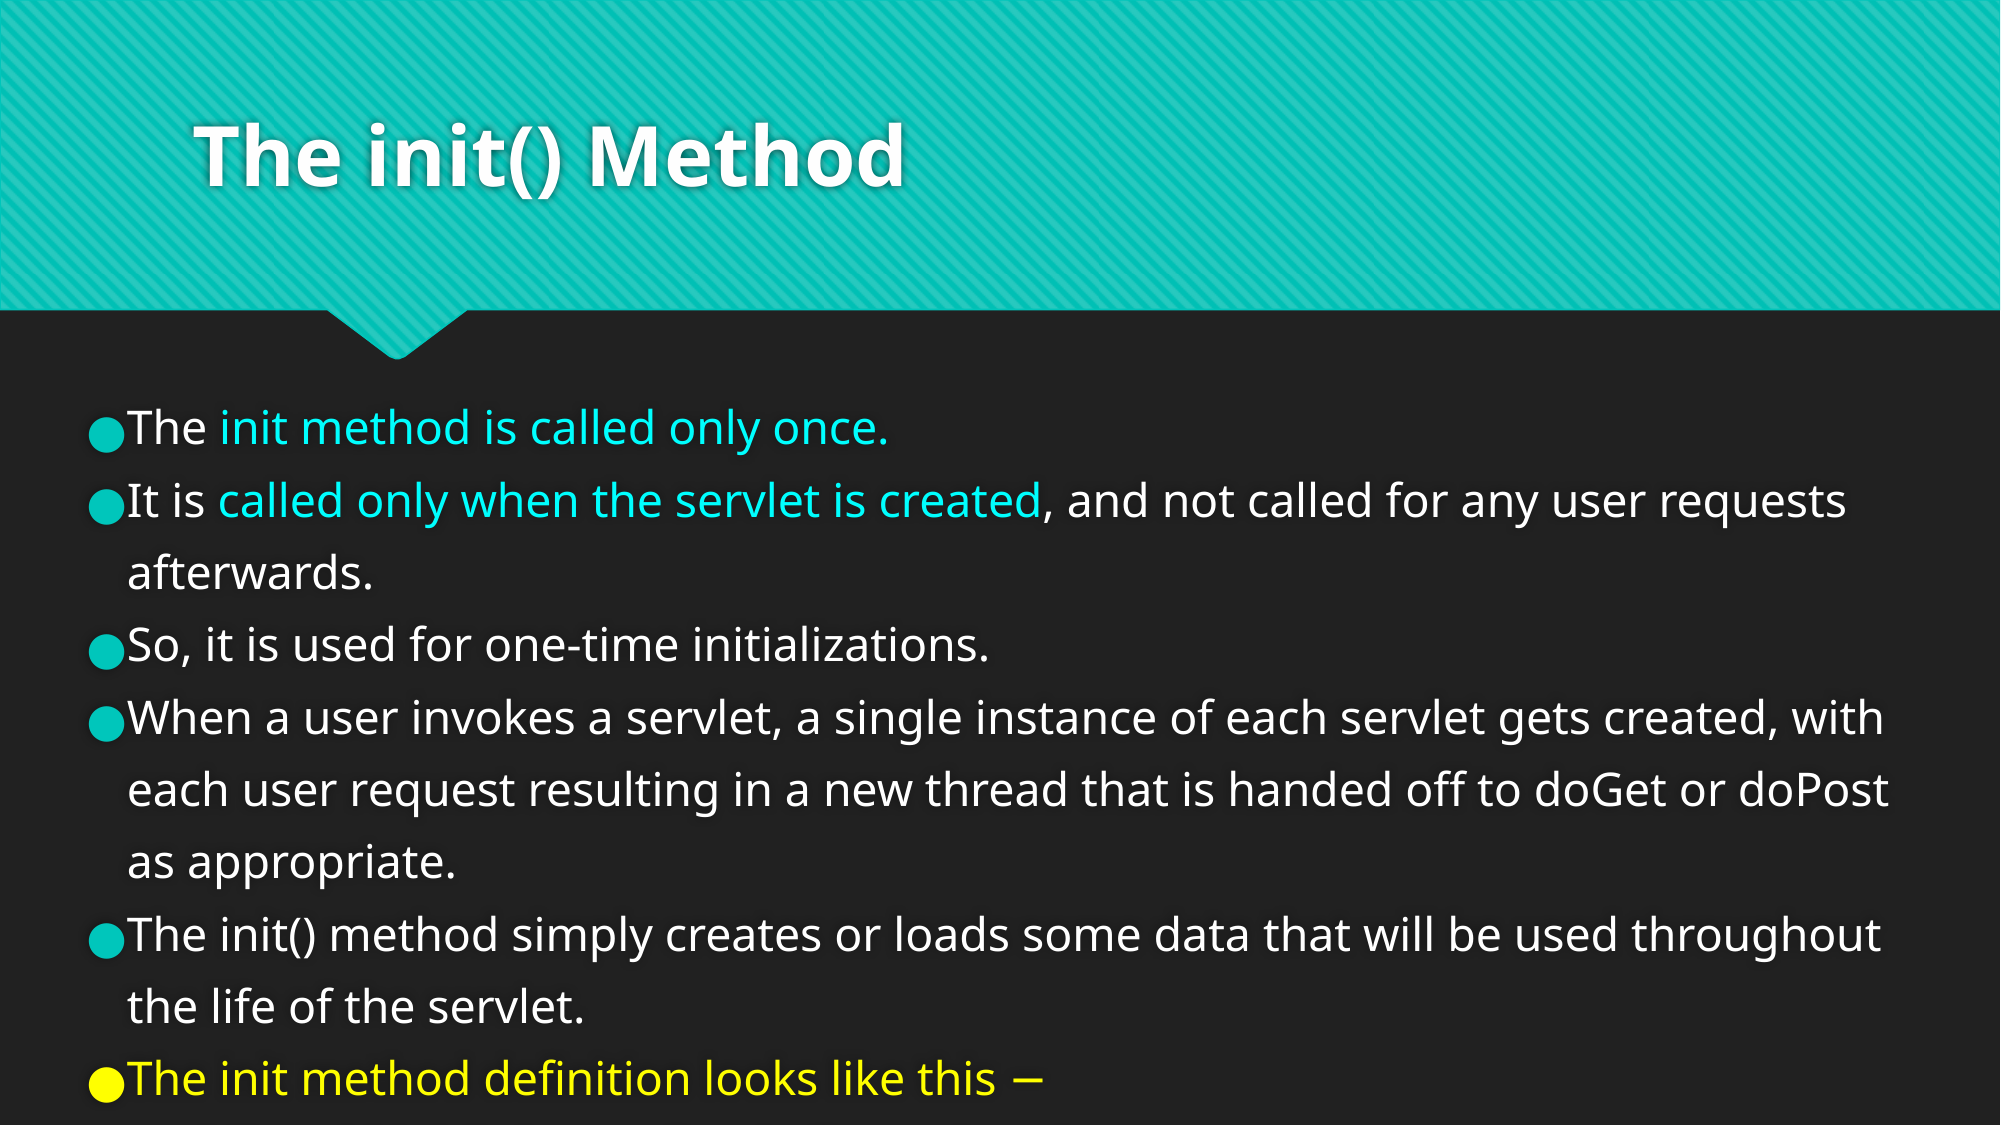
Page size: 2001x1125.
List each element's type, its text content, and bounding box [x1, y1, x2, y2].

list The init method is called only once. It is called only when the servlet is created, and not called for any user requests afterwards. So, it is used for one-time initializations. When a user invokes a servlet, a single instance of each servlet gets created, with each user request resulting in a new thread that is handed off to doGet or doPost as appropriate. The init() method simply creates or loads some data that will be used throughout the life of the servlet. The init method definition looks like this − public void init() throws ServletException { // Initialization code… } [55, 374, 1945, 1106]
title The init() Method [177, 73, 2000, 233]
picture [1, 1, 1999, 357]
